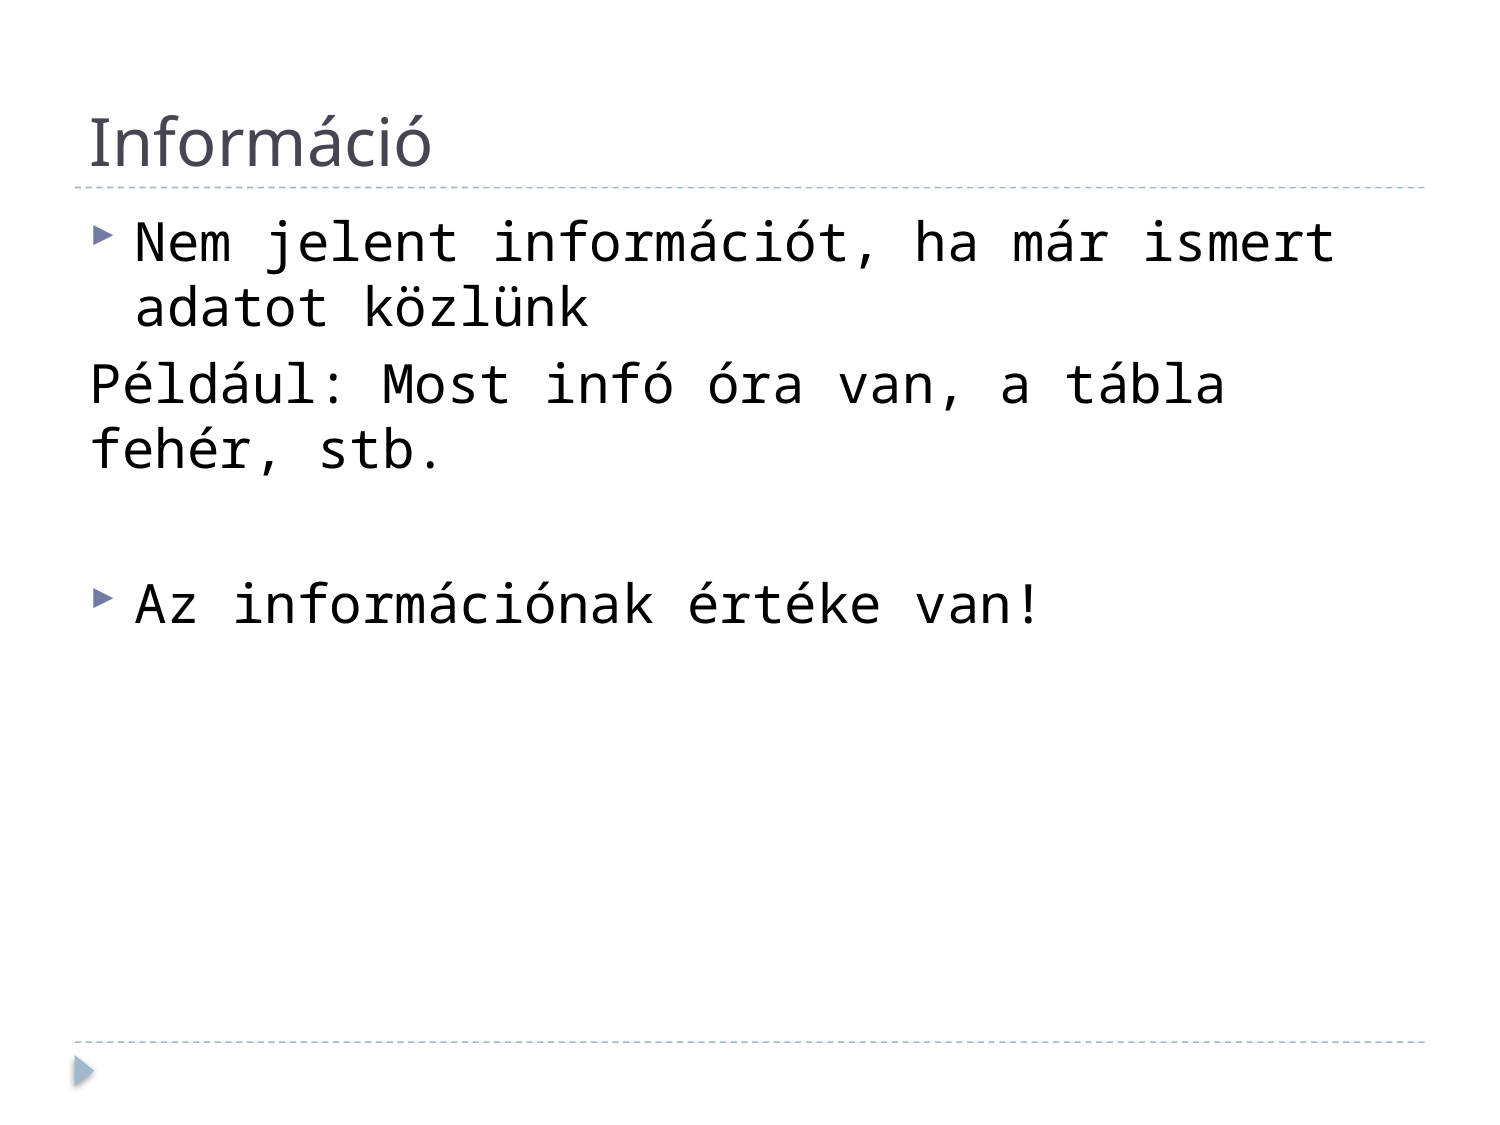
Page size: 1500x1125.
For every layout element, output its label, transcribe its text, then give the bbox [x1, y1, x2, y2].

list Nem jelent információt, ha már ismert adatot közlünk Például: Most infó óra van, a tábla fehér, stb. Az információnak értéke van! [75, 200, 1425, 1010]
title Információ [75, 24, 1425, 188]
